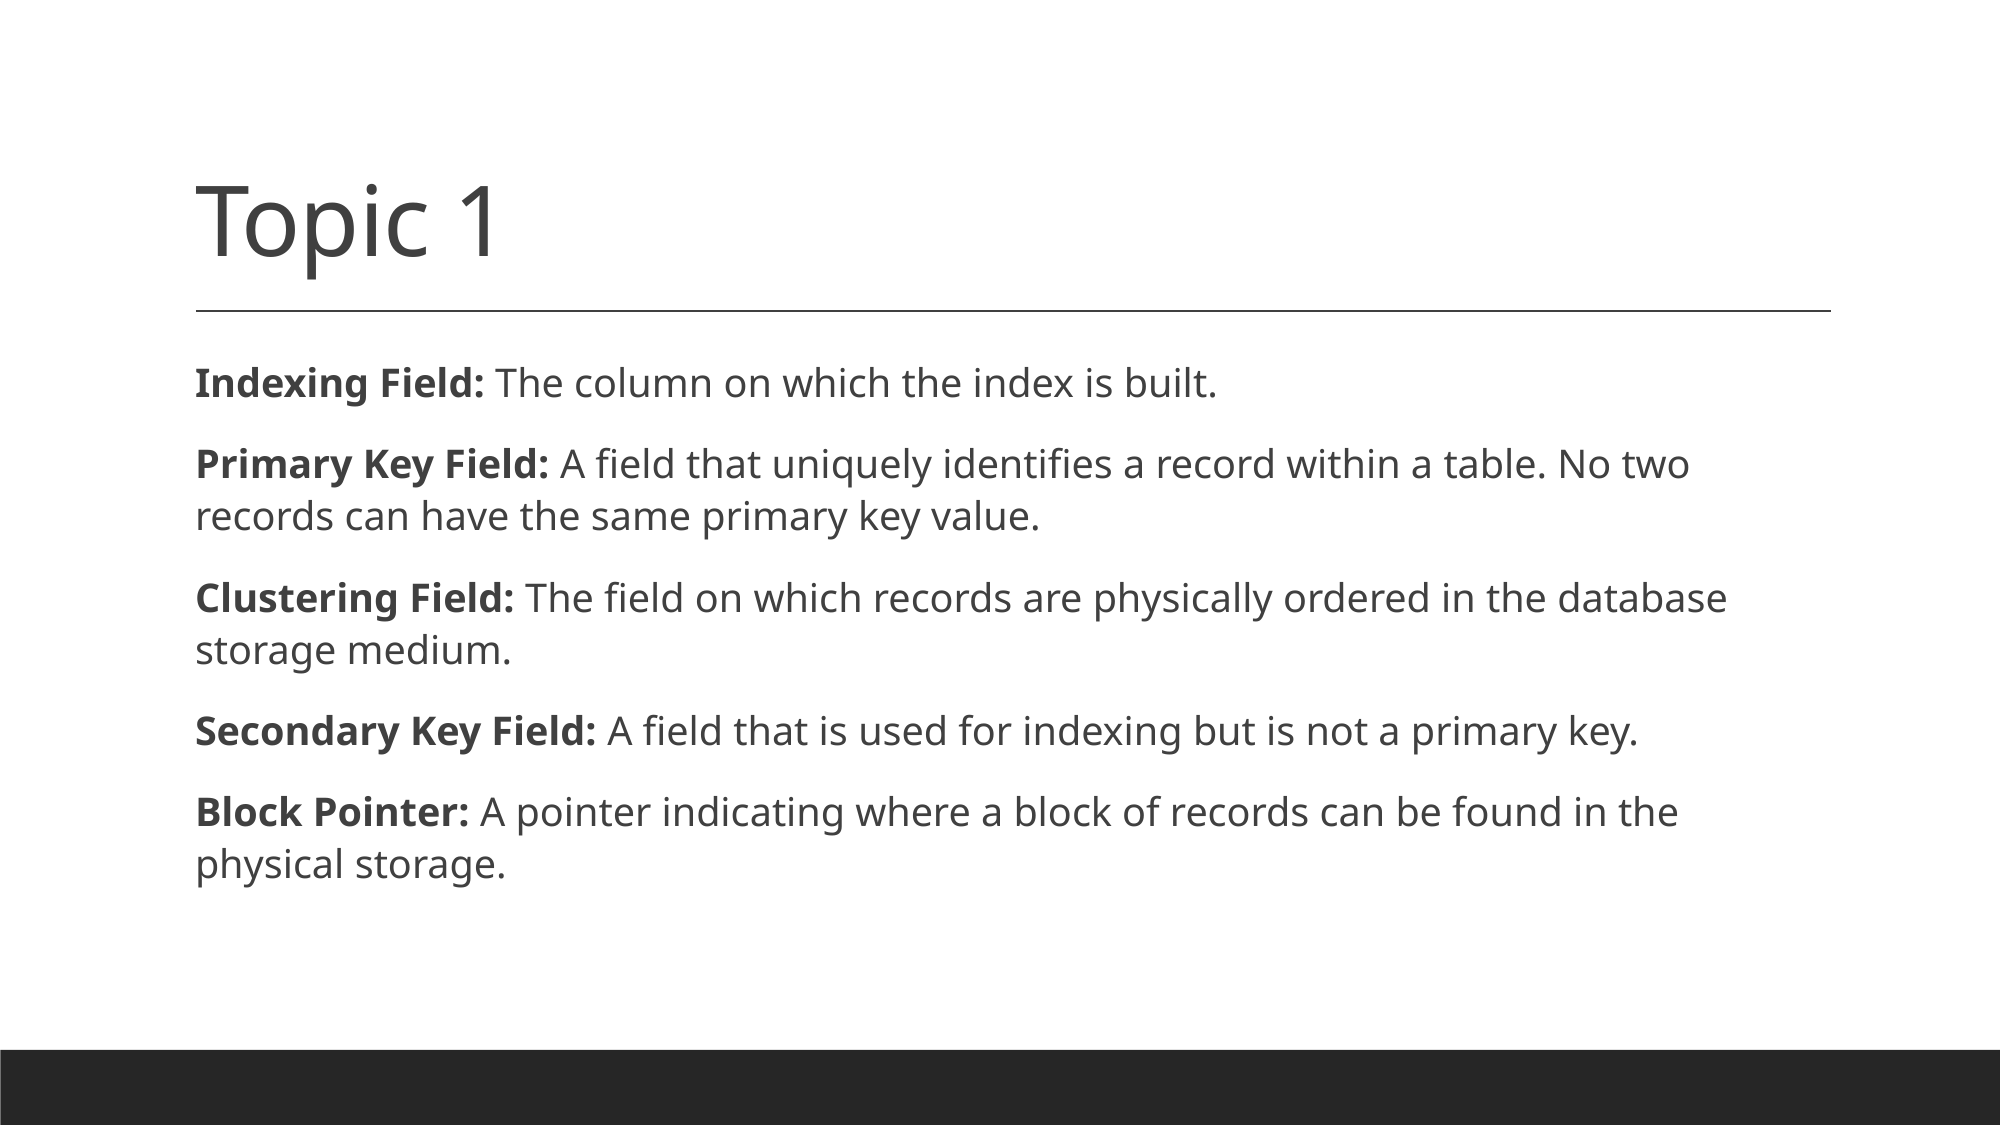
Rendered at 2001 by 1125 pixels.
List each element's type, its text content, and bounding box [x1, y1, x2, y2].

title Topic 1 [180, 47, 1830, 285]
list Indexing Field: The column on which the index is built. Primary Key Field: A field that uniquely identifies a record within a table. No two records can have the same primary key value. Clustering Field: The field on which records are physically ordered in the database storage medium. Secondary Key Field: A field that is used for indexing but is not a primary key. Block Pointer: A pointer indicating where a block of records can be found in the physical storage. [180, 345, 1830, 963]
